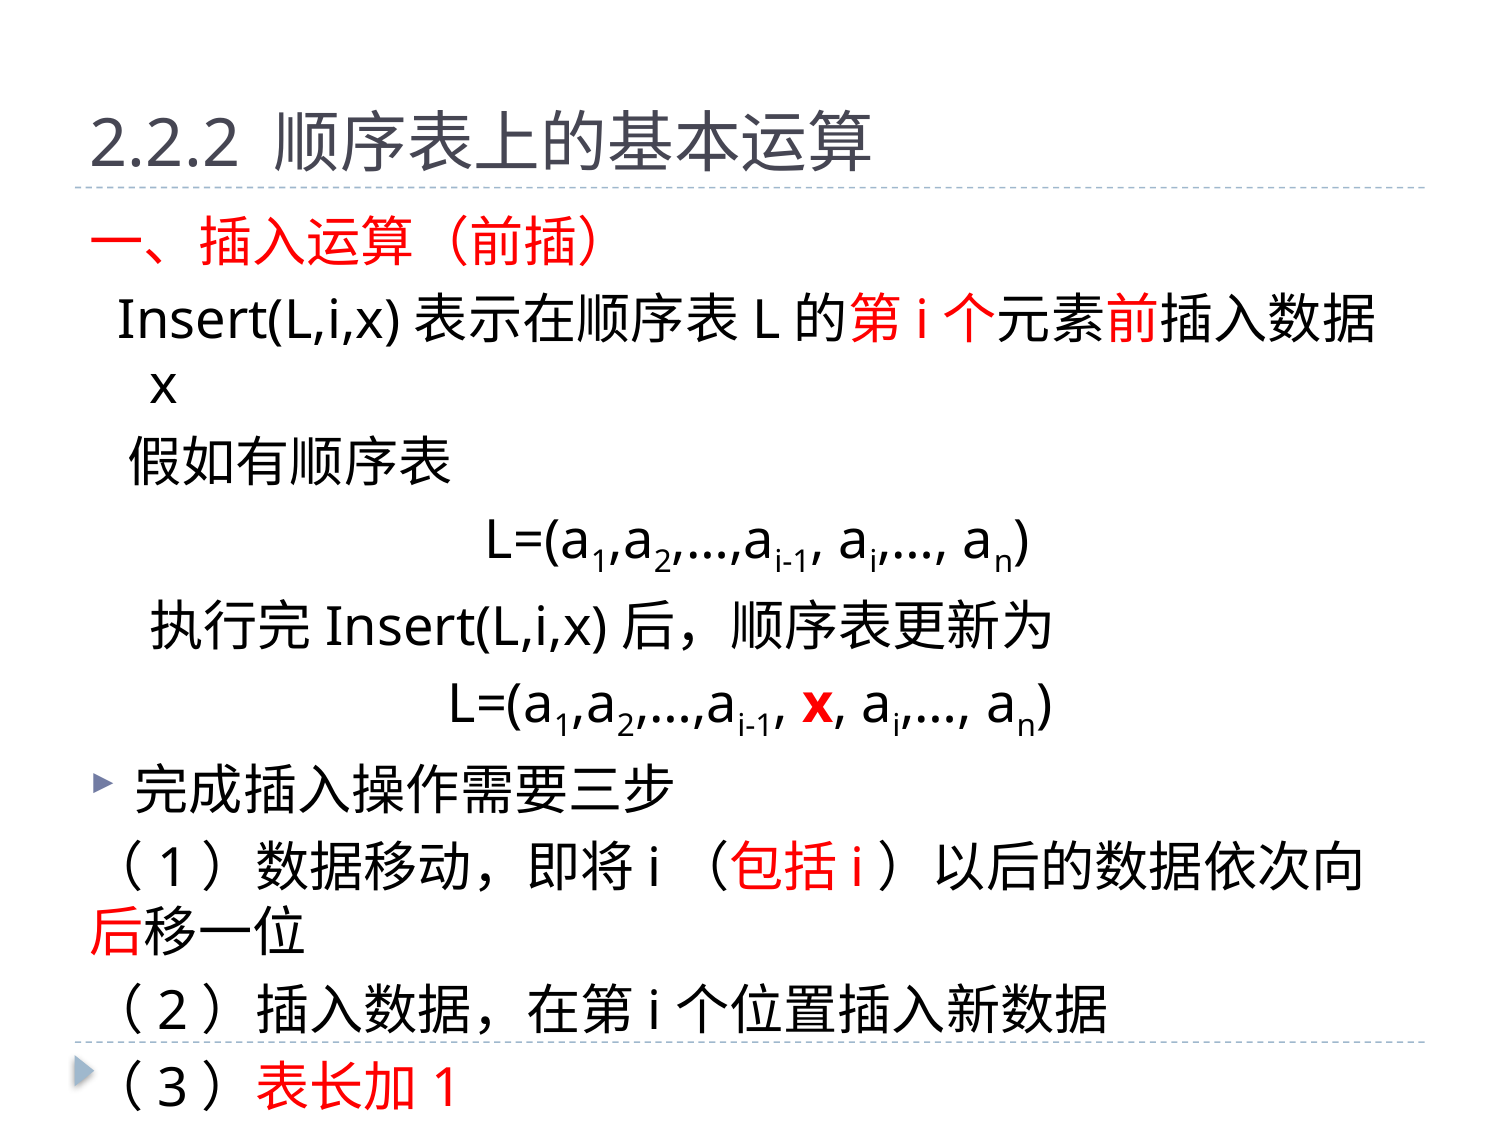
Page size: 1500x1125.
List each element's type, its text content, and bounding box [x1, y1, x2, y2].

title 2.2.2 顺序表上的基本运算 [75, 24, 1425, 188]
list 一、插入运算（前插） Insert(L,i,x)表示在顺序表L的第i个元素前插入数据x 假如有顺序表 L=(a1,a2,…,ai-1, ai,…, an) 执行完Insert(L,i,x)后，顺序表更新为 L=(a1,a2,…,ai-1, x, ai,…, an) 完成插入操作需要三步 （1）数据移动，即将i（包括i）以后的数据依次向后移一位 （2）插入数据，在第i个位置插入新数据 （3）表长加1 [75, 200, 1425, 1010]
